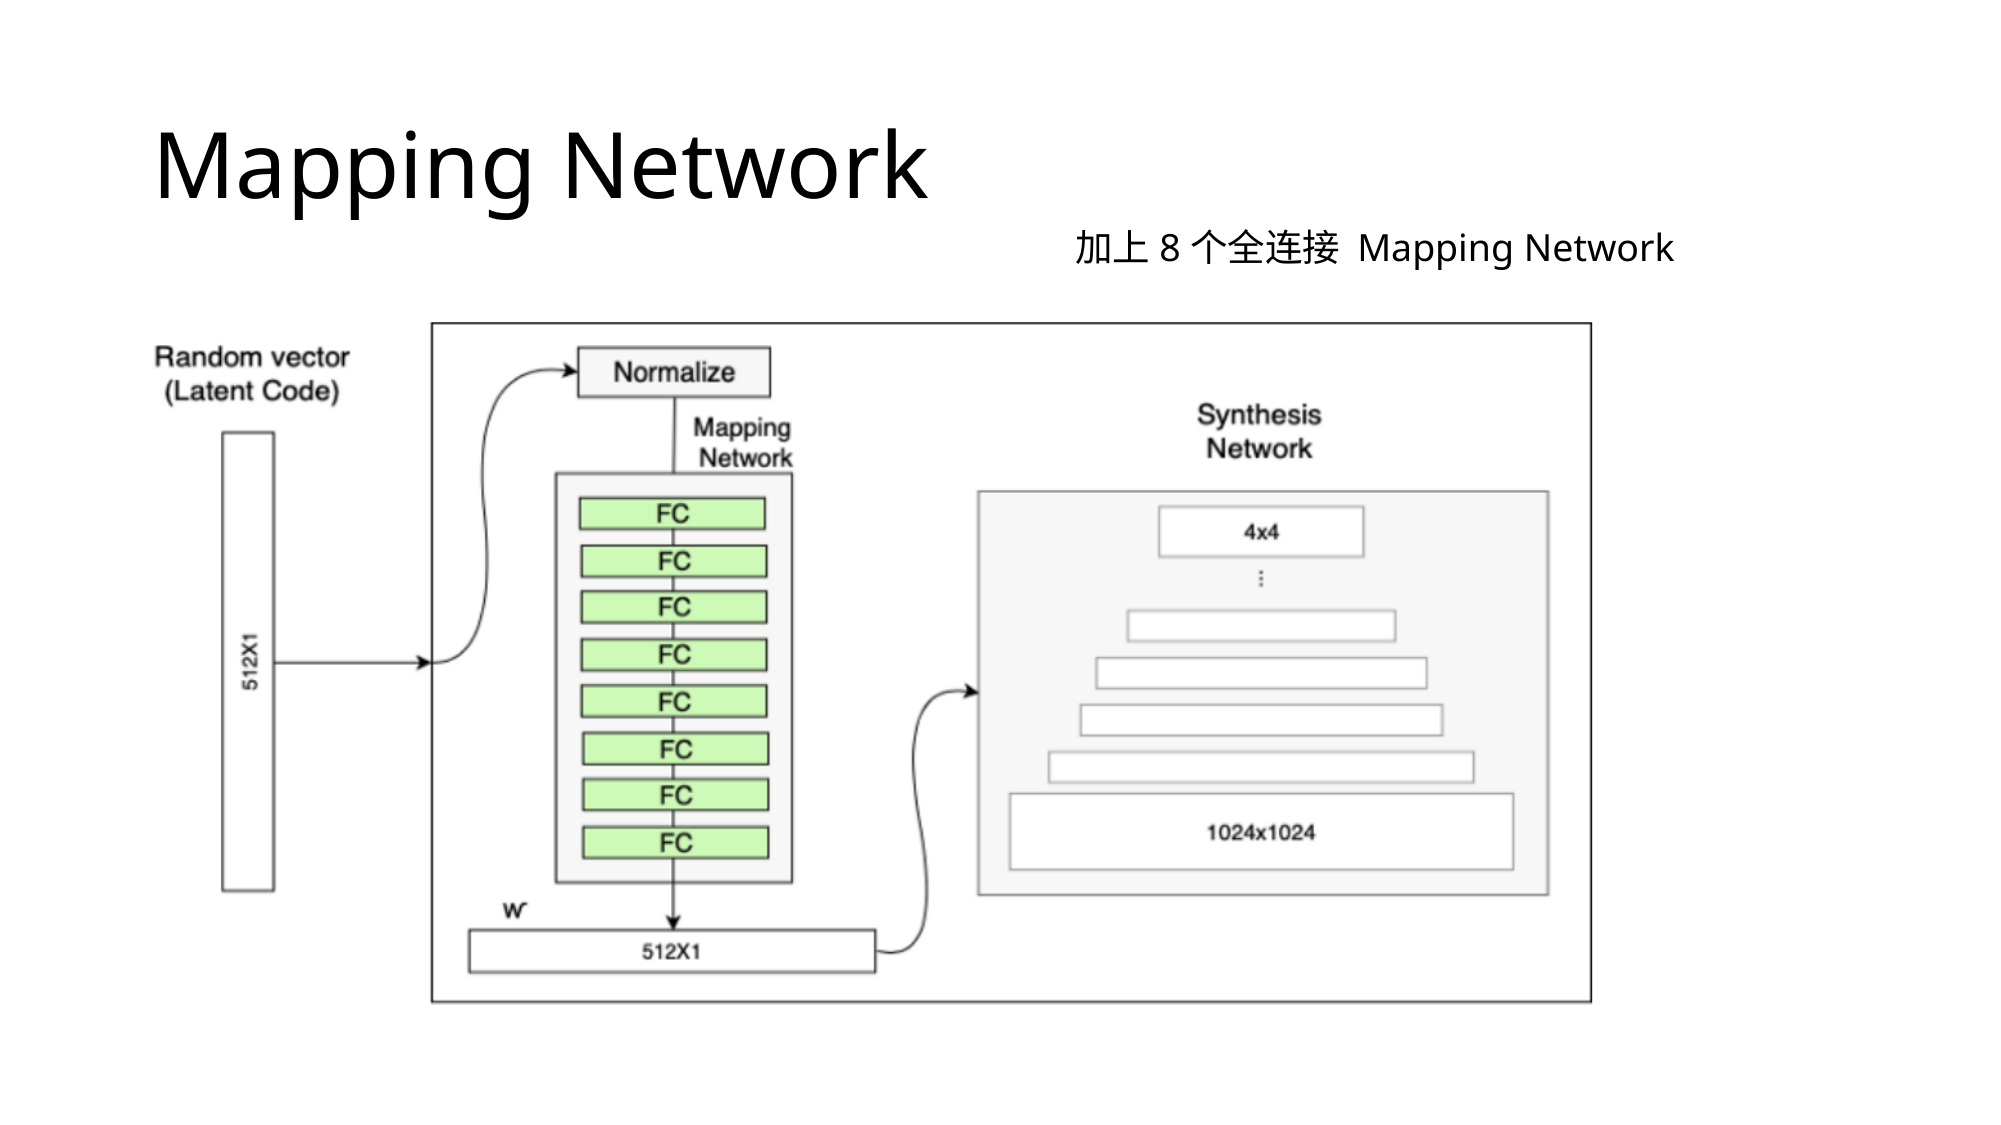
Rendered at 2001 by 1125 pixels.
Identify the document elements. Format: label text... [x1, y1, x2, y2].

title Mapping Network [137, 59, 1863, 278]
text_box 加上8个全连接 Mapping Network [1060, 216, 1690, 277]
picture [116, 289, 1623, 1015]
